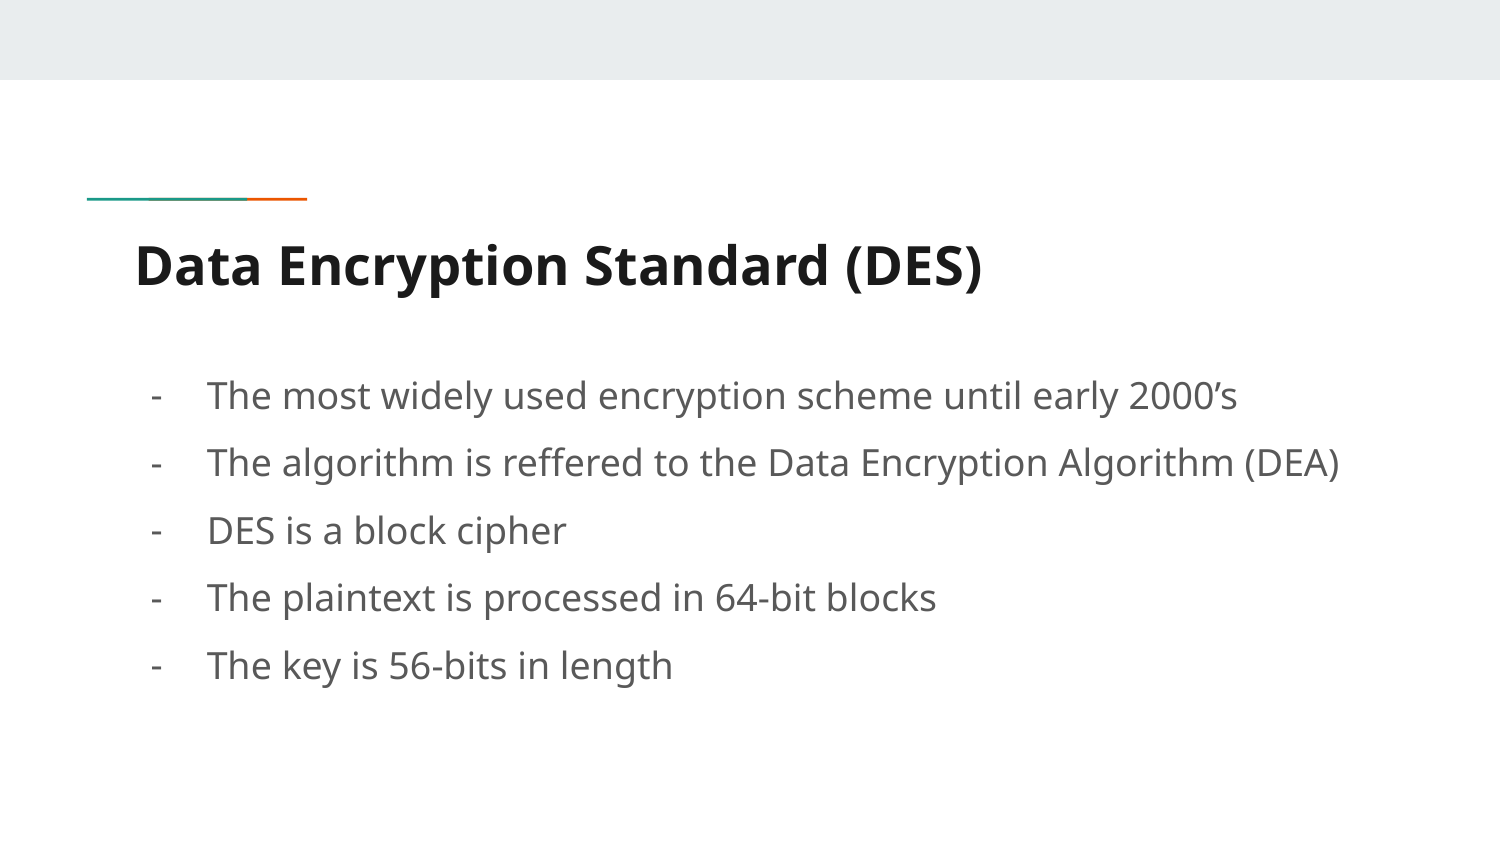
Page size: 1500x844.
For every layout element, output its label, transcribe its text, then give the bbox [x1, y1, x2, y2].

title Data Encryption Standard (DES) [119, 216, 1381, 305]
list The most widely used encryption scheme until early 2000’s The algorithm is reffered to the Data Encryption Algorithm (DEA) DES is a block cipher The plaintext is processed in 64-bit blocks The key is 56-bits in length [116, 334, 1384, 749]
